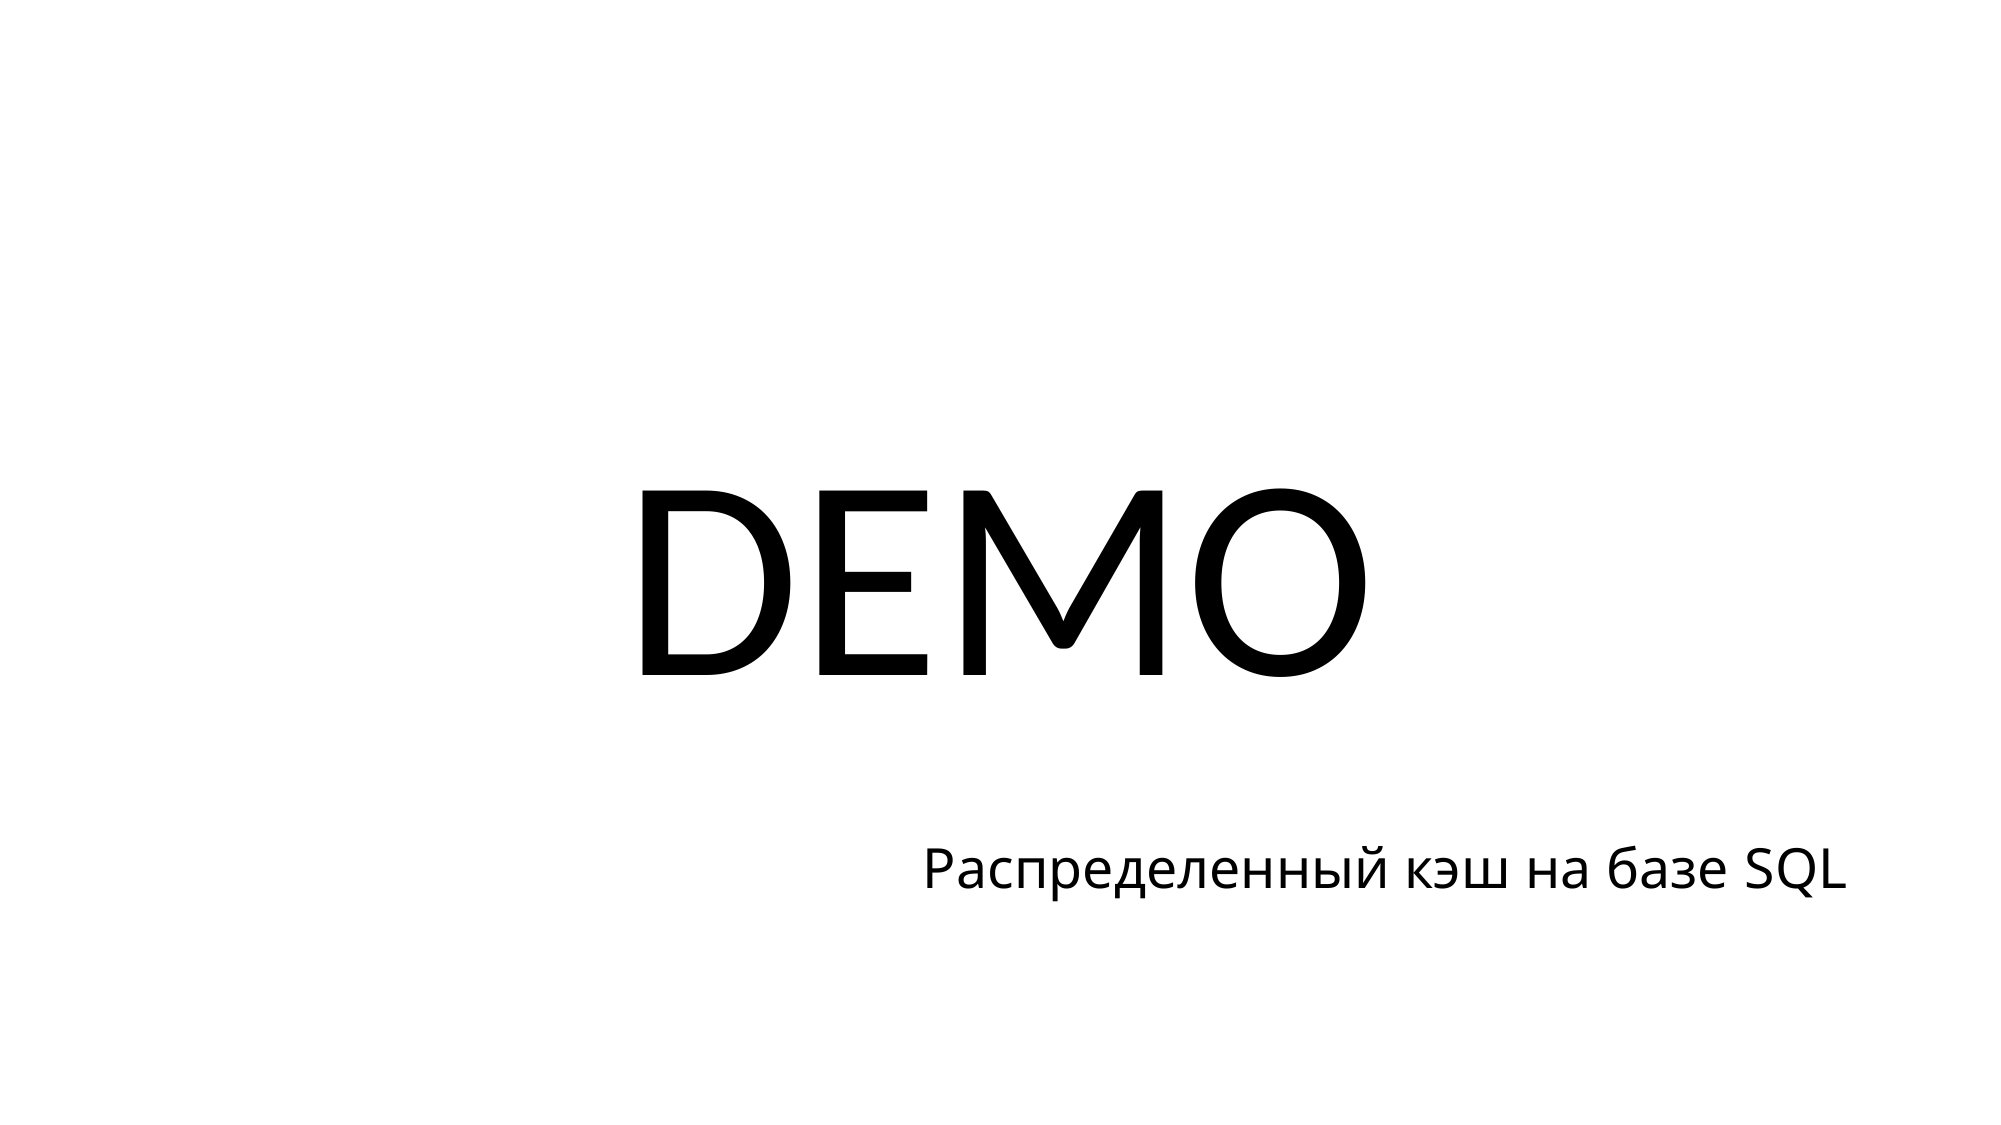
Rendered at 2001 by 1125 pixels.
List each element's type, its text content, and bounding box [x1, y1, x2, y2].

title Распределенный кэш на базе SQL [833, 807, 1863, 933]
